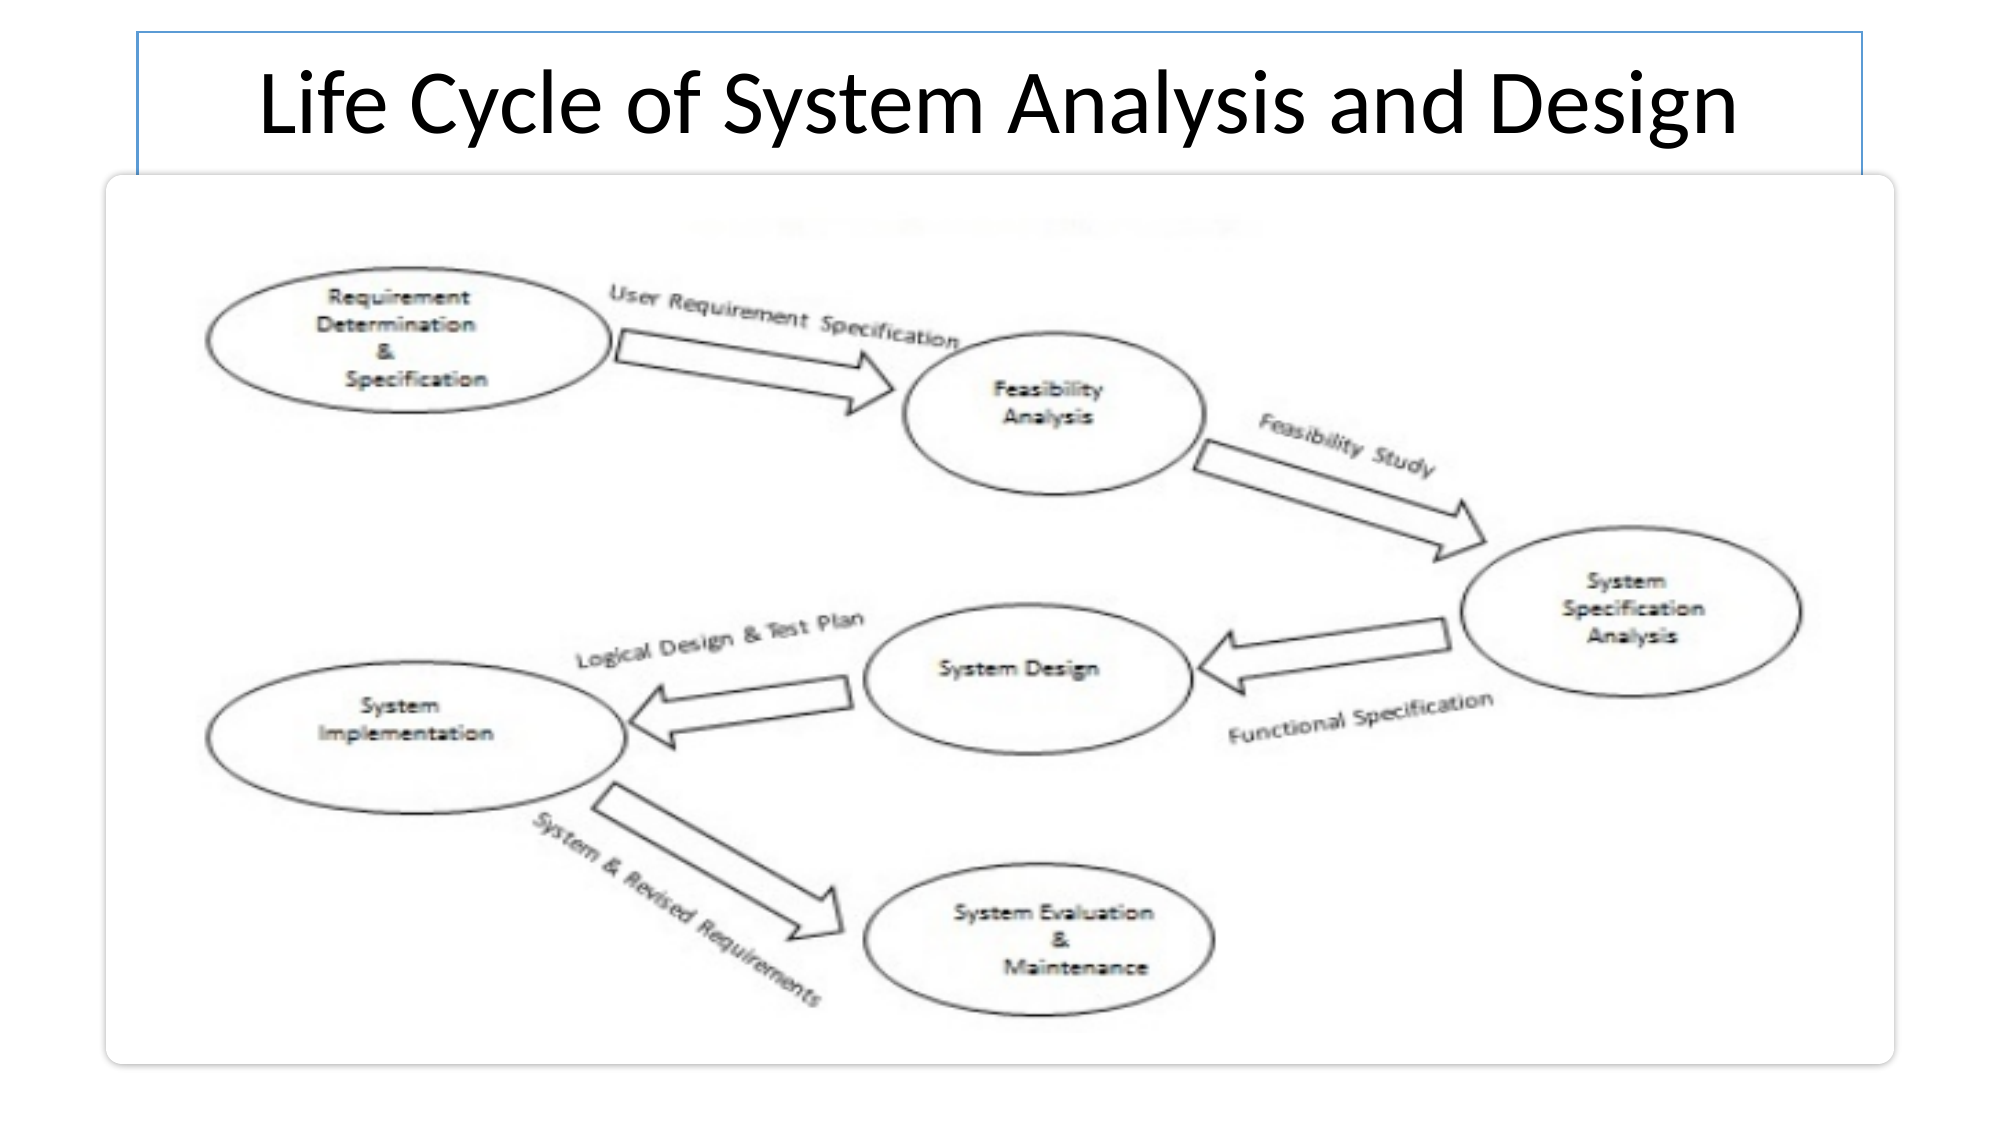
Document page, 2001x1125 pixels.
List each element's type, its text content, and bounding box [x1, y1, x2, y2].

title Life Cycle of System Analysis and Design [136, 31, 1863, 170]
picture [137, 206, 1863, 1033]
